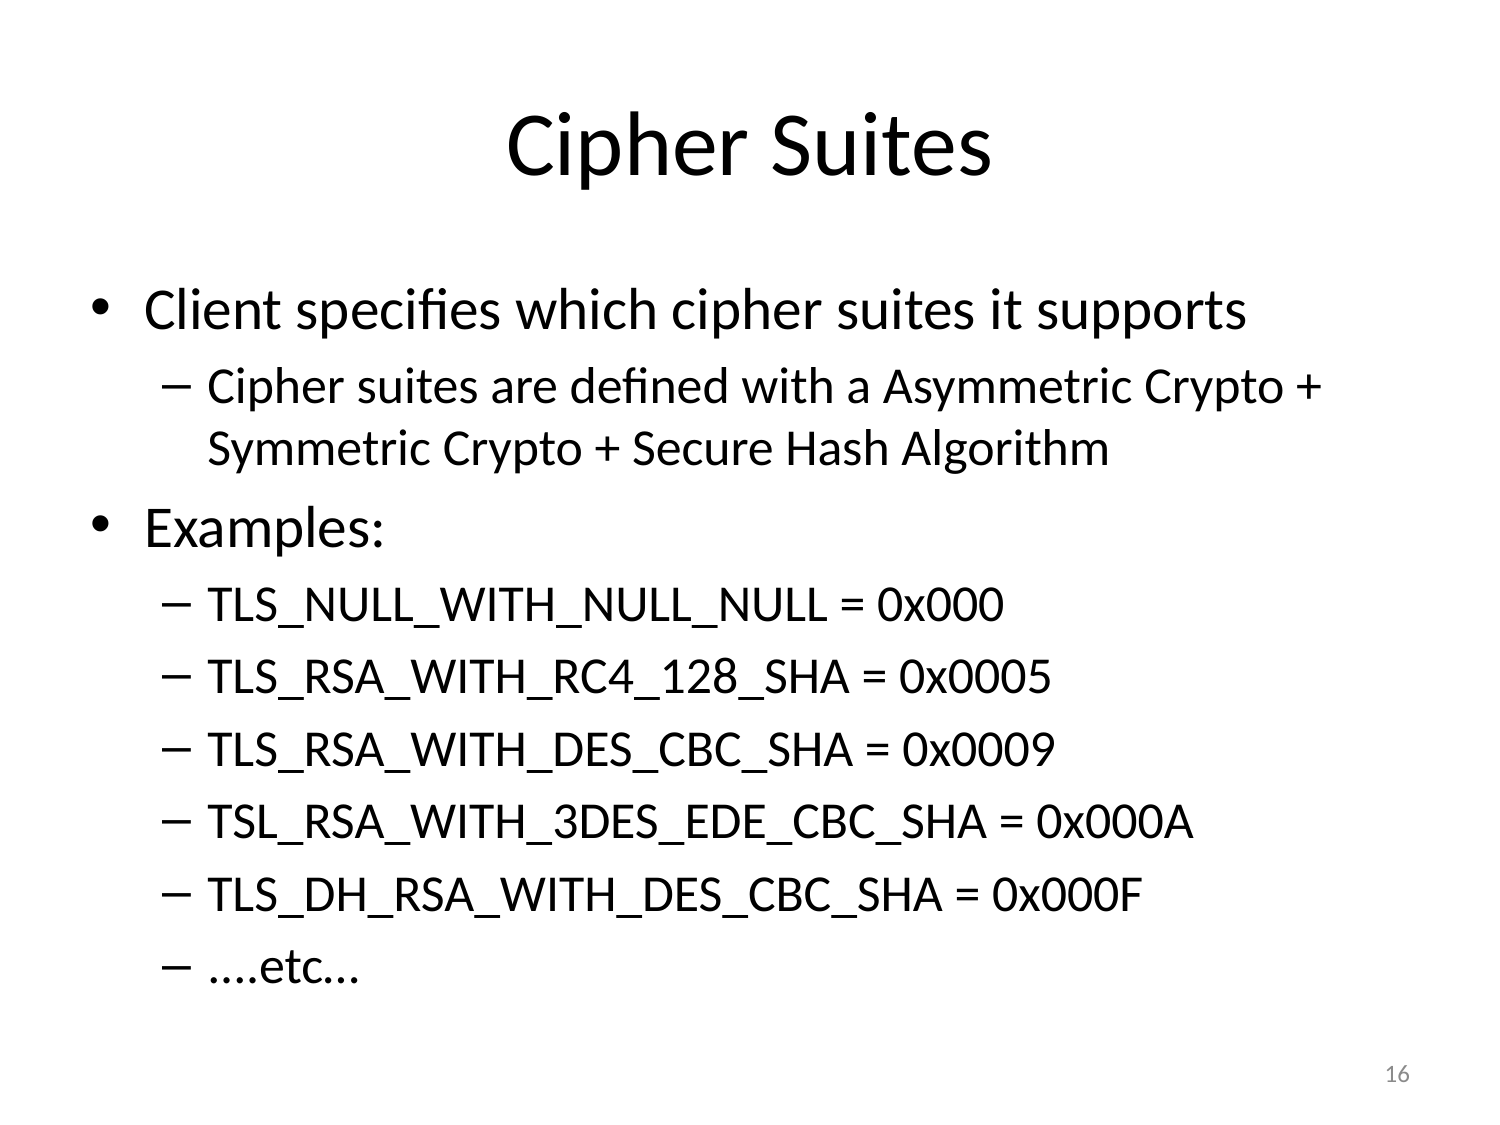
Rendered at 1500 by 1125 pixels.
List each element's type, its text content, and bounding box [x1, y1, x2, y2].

list Client specifies which cipher suites it supports Cipher suites are defined with a Asymmetric Crypto + Symmetric Crypto + Secure Hash Algorithm Examples: TLS_NULL_WITH_NULL_NULL = 0x000 TLS_RSA_WITH_RC4_128_SHA = 0x0005 TLS_RSA_WITH_DES_CBC_SHA = 0x0009 TSL_RSA_WITH_3DES_EDE_CBC_SHA = 0x000A TLS_DH_RSA_WITH_DES_CBC_SHA = 0x000F ....etc… [75, 262, 1425, 1005]
slide_number 16 [1074, 1042, 1425, 1103]
title Cipher Suites [75, 45, 1425, 233]
